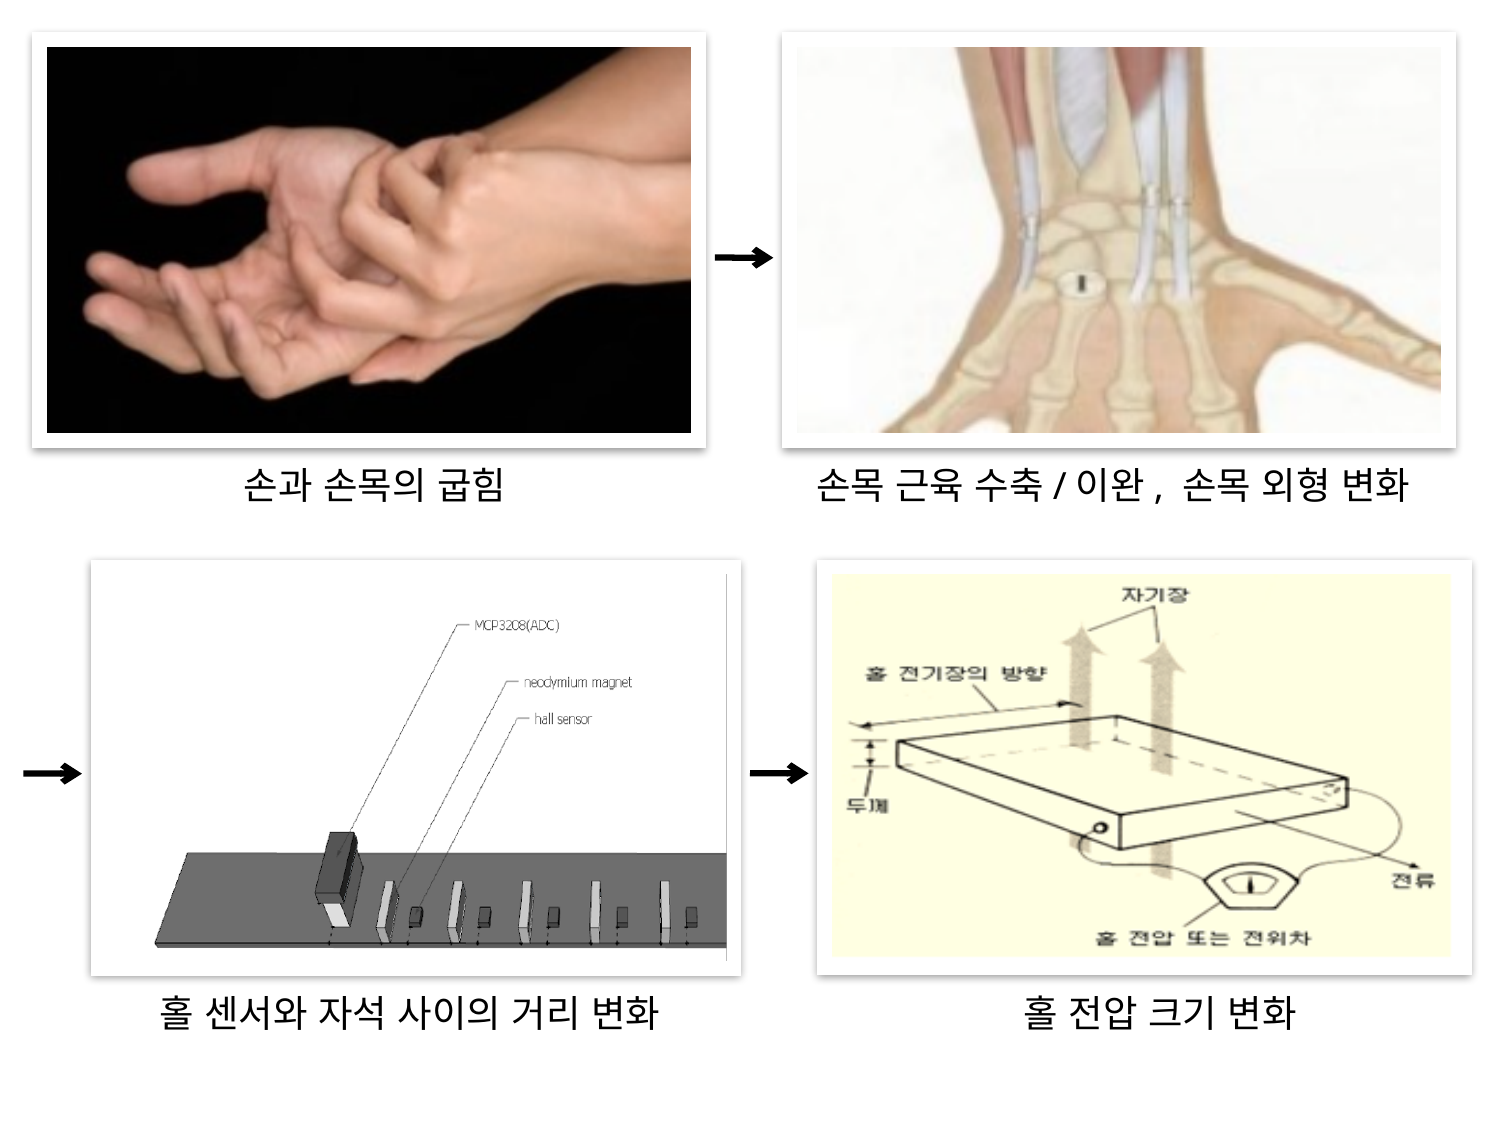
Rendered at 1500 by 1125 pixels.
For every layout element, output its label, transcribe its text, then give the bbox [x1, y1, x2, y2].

text_box 손목 근육 수축/이완, 손목 외형 변화 [785, 454, 1442, 515]
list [46, 46, 692, 434]
text_box 홀 센서와 자석 사이의 거리 변화 [82, 982, 739, 1043]
picture [796, 46, 1442, 434]
picture [105, 573, 727, 962]
text_box 홀 전압 크기 변화 [832, 982, 1489, 1043]
text_box 손과 손목의 굽힘 [46, 454, 704, 515]
picture [831, 573, 1458, 962]
